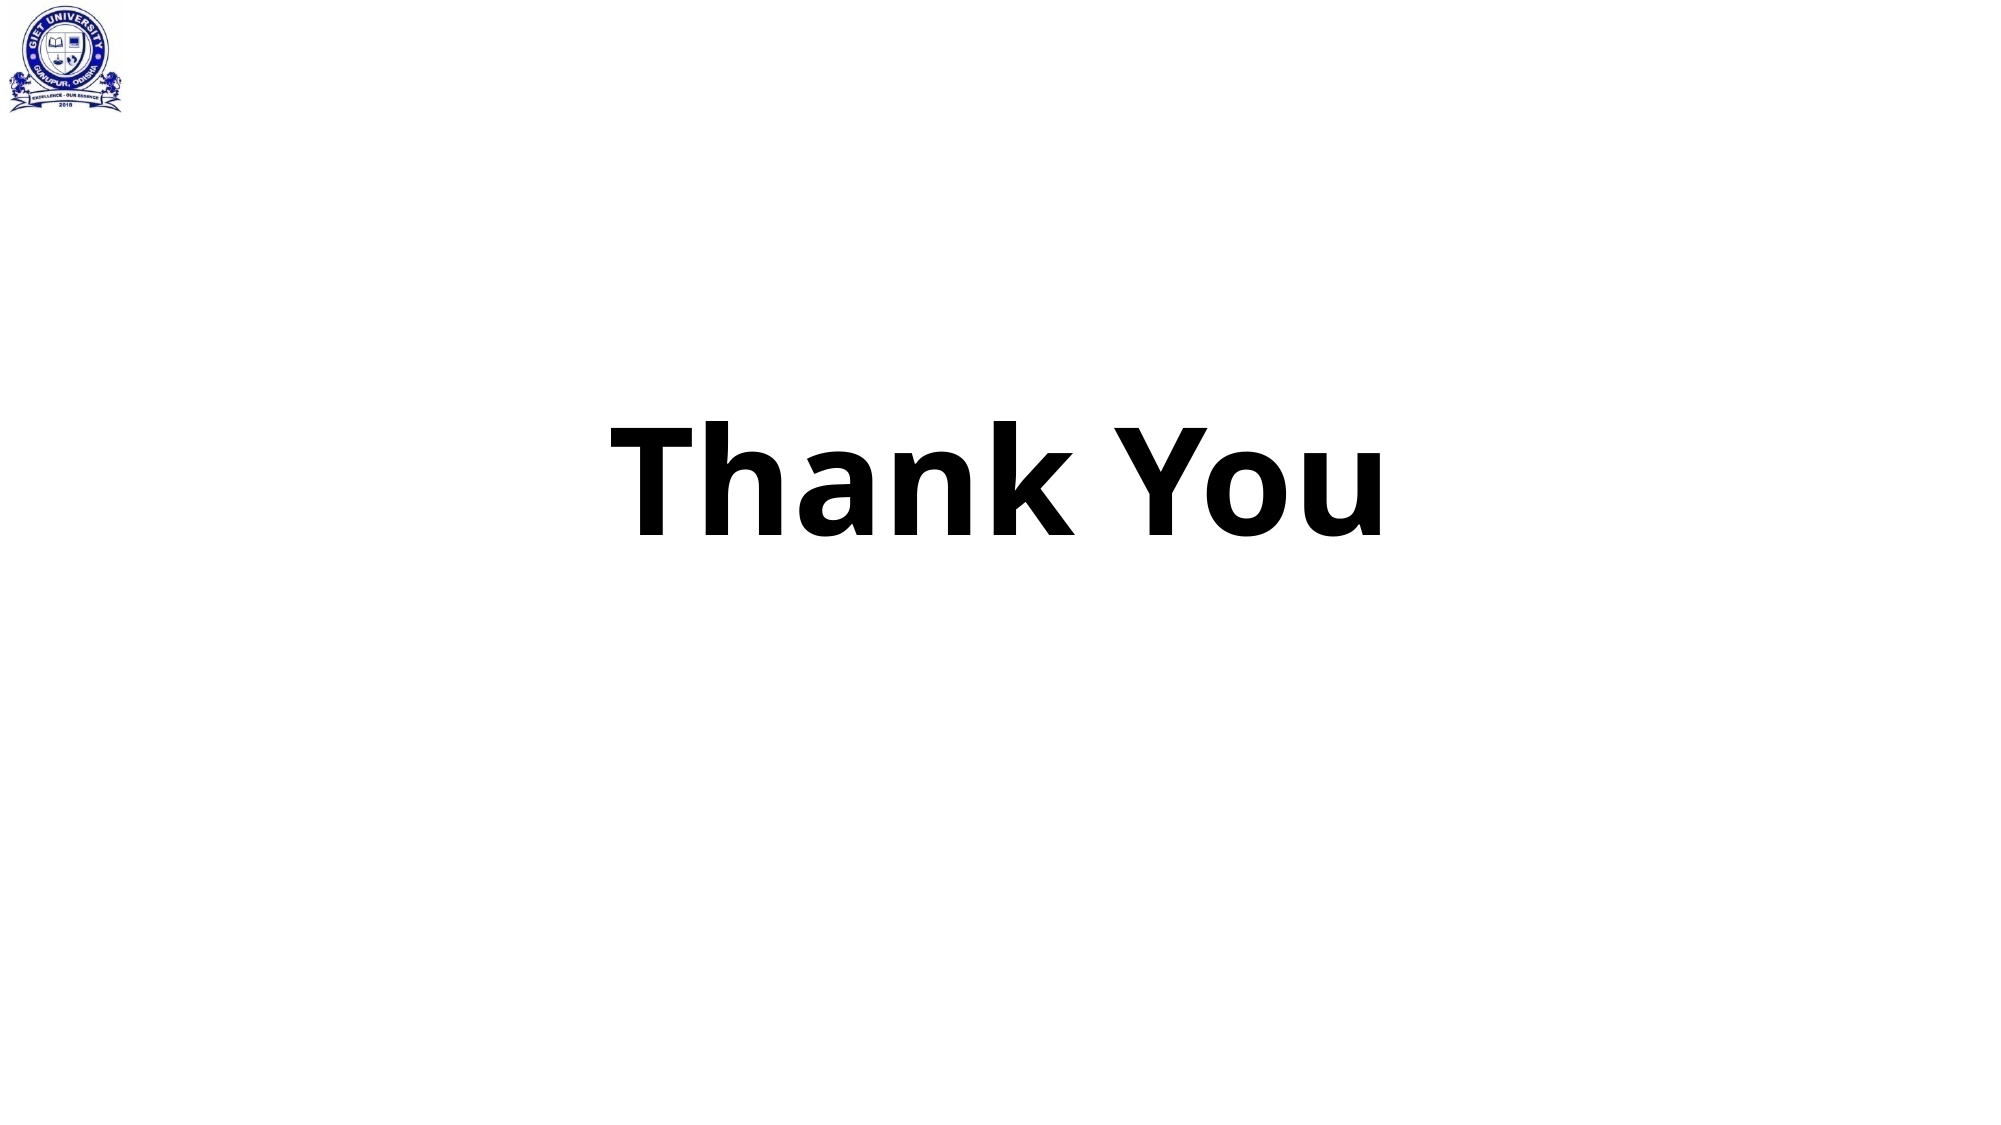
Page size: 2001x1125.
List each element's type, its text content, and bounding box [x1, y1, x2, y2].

picture [9, 0, 122, 113]
title Thank You [249, 394, 1750, 576]
